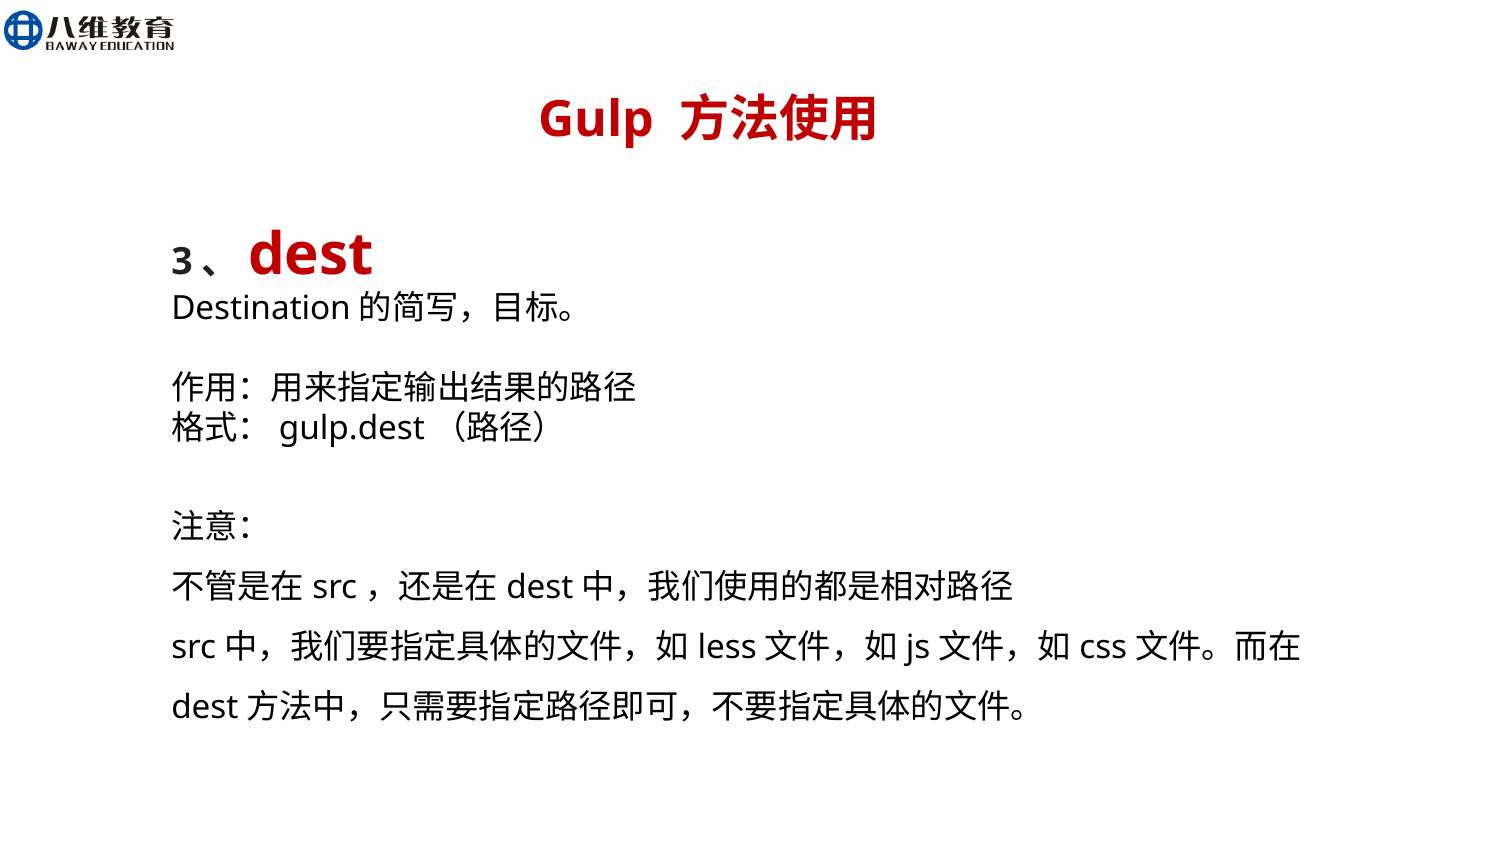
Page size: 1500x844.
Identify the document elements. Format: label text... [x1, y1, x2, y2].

picture [0, 0, 195, 61]
text_box Gulp 方法使用 [523, 79, 895, 155]
text_box 3、dest Destination的简写，目标。 作用：用来指定输出结果的路径 格式：gulp.dest（路径） 注意： 不管是在src，还是在dest中，我们使用的都是相对路径 src中，我们要指定具体的文件，如less文件，如js文件，如css文件。而在dest方法中，只需要指定路径即可，不要指定具体的文件。 [156, 173, 1344, 733]
